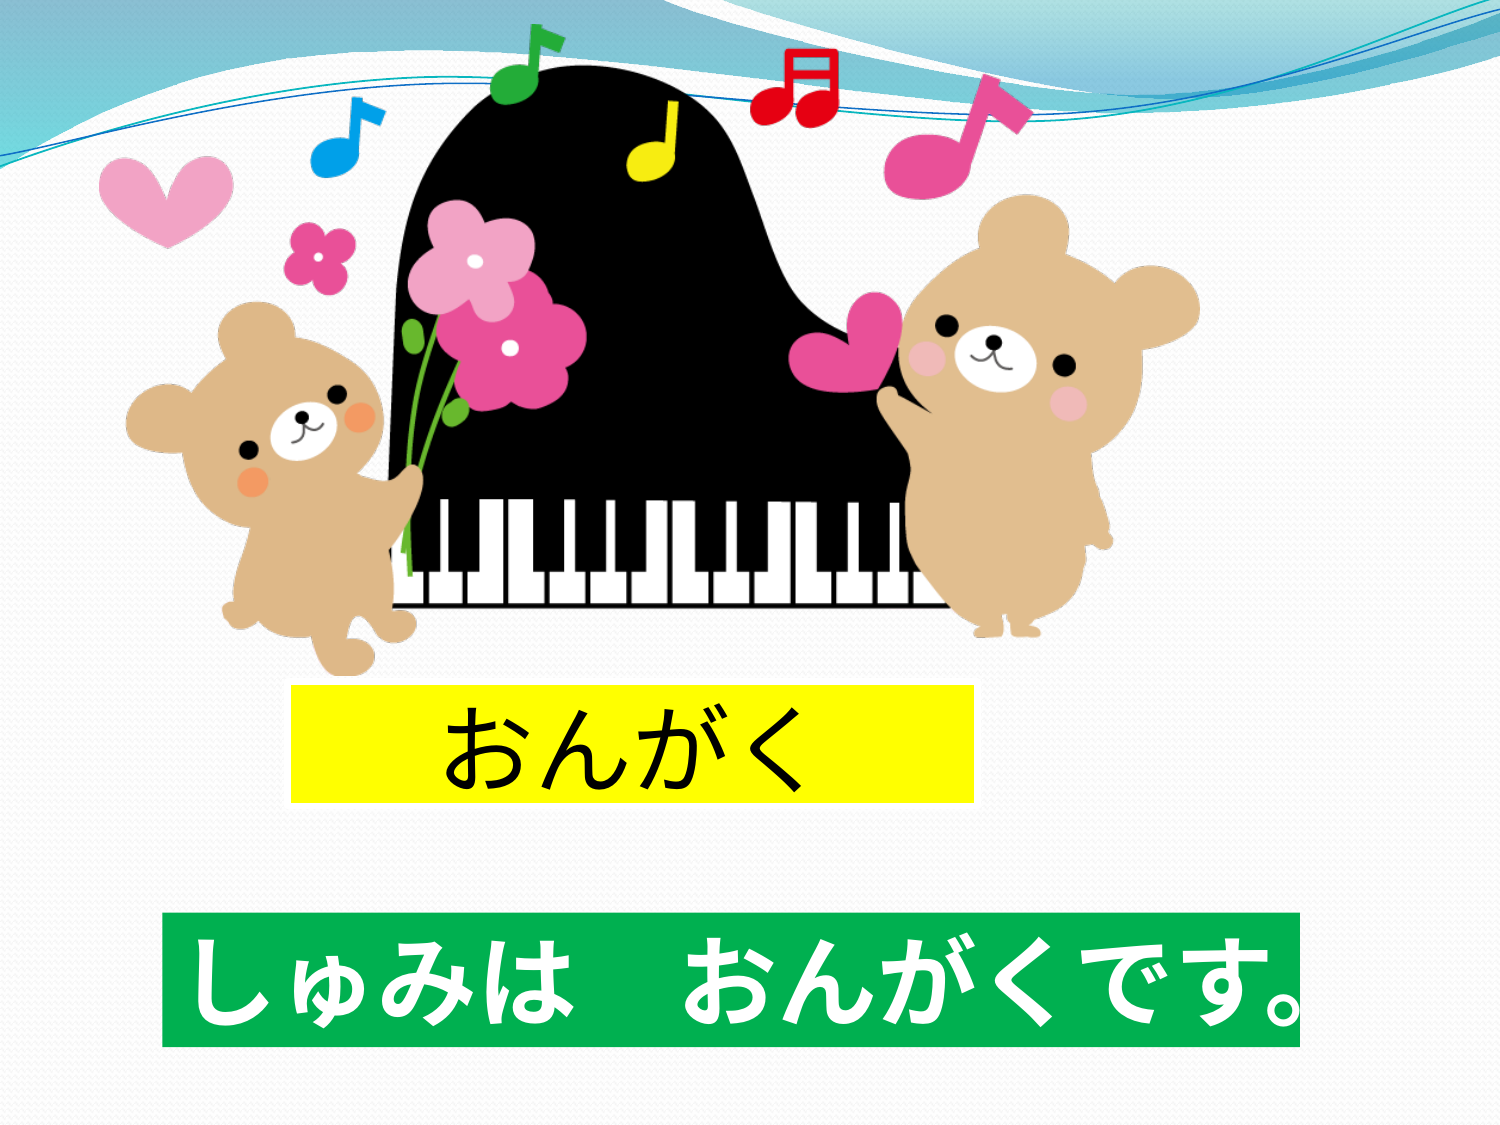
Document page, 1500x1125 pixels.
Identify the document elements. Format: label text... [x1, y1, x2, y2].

title おんがく [284, 688, 981, 809]
picture [99, 24, 1201, 676]
text_box しゅみは おんがくです。 [162, 912, 1300, 1048]
